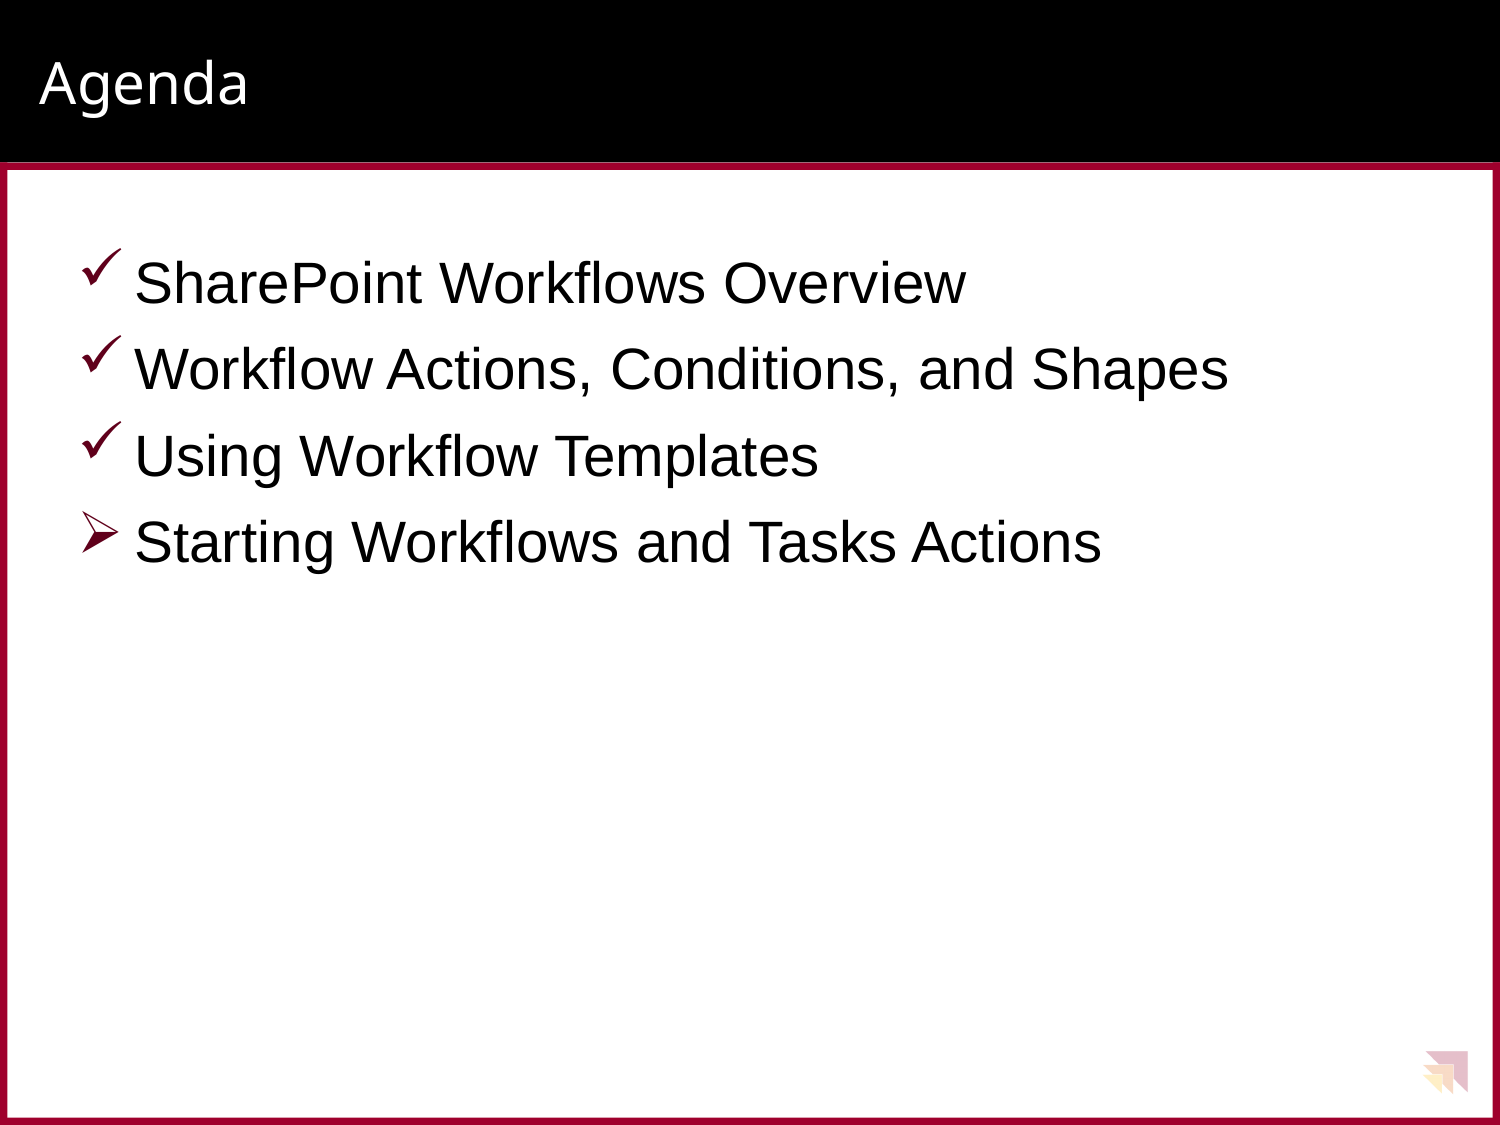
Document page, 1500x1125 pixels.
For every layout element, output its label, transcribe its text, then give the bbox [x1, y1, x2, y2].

title Agenda [24, 12, 1438, 150]
list SharePoint Workflows Overview Workflow Actions, Conditions, and Shapes Using Workflow Templates Starting Workflows and Tasks Actions [62, 237, 1438, 1088]
